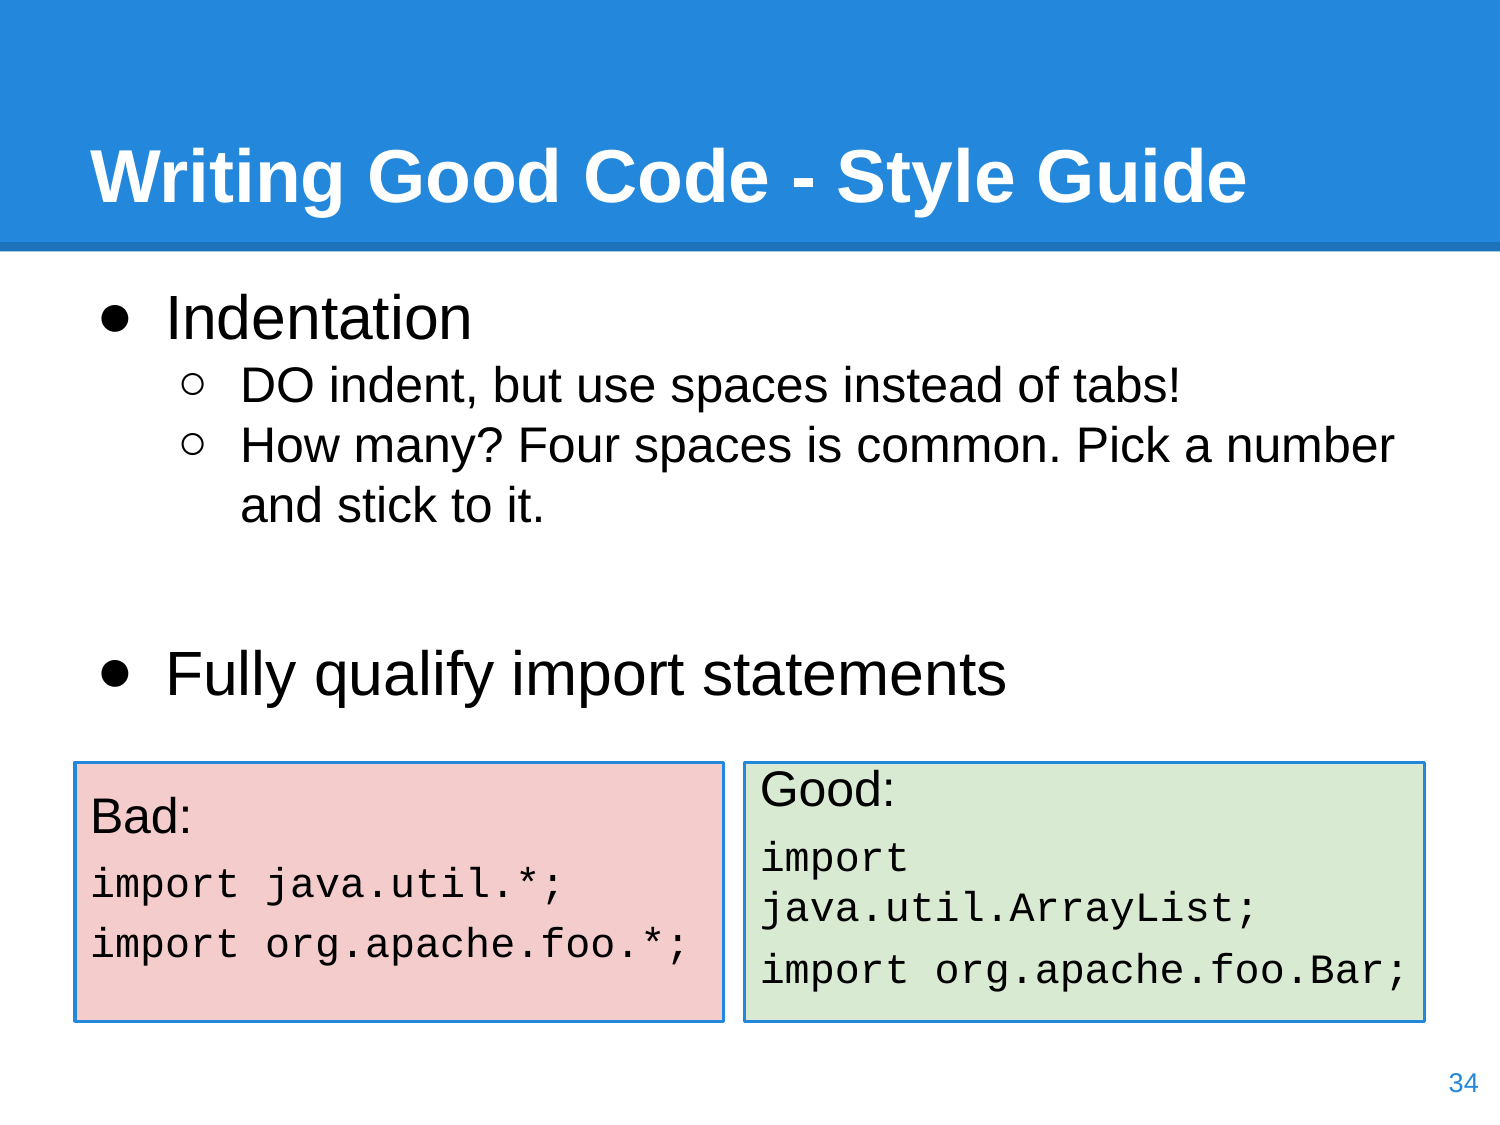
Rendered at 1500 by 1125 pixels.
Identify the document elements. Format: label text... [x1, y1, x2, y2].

slide_number ‹#› [1403, 1038, 1494, 1125]
title Writing Good Code - Style Guide [75, 45, 1425, 233]
text_box Bad: import java.util.*; import org.apache.foo.*; [75, 762, 724, 1022]
text_box Good: import java.util.ArrayList; import org.apache.foo.Bar; [744, 762, 1425, 1022]
list Indentation DO indent, but use spaces instead of tabs! How many? Four spaces is common. Pick a number and stick to it. Fully qualify import statements [75, 262, 1425, 716]
